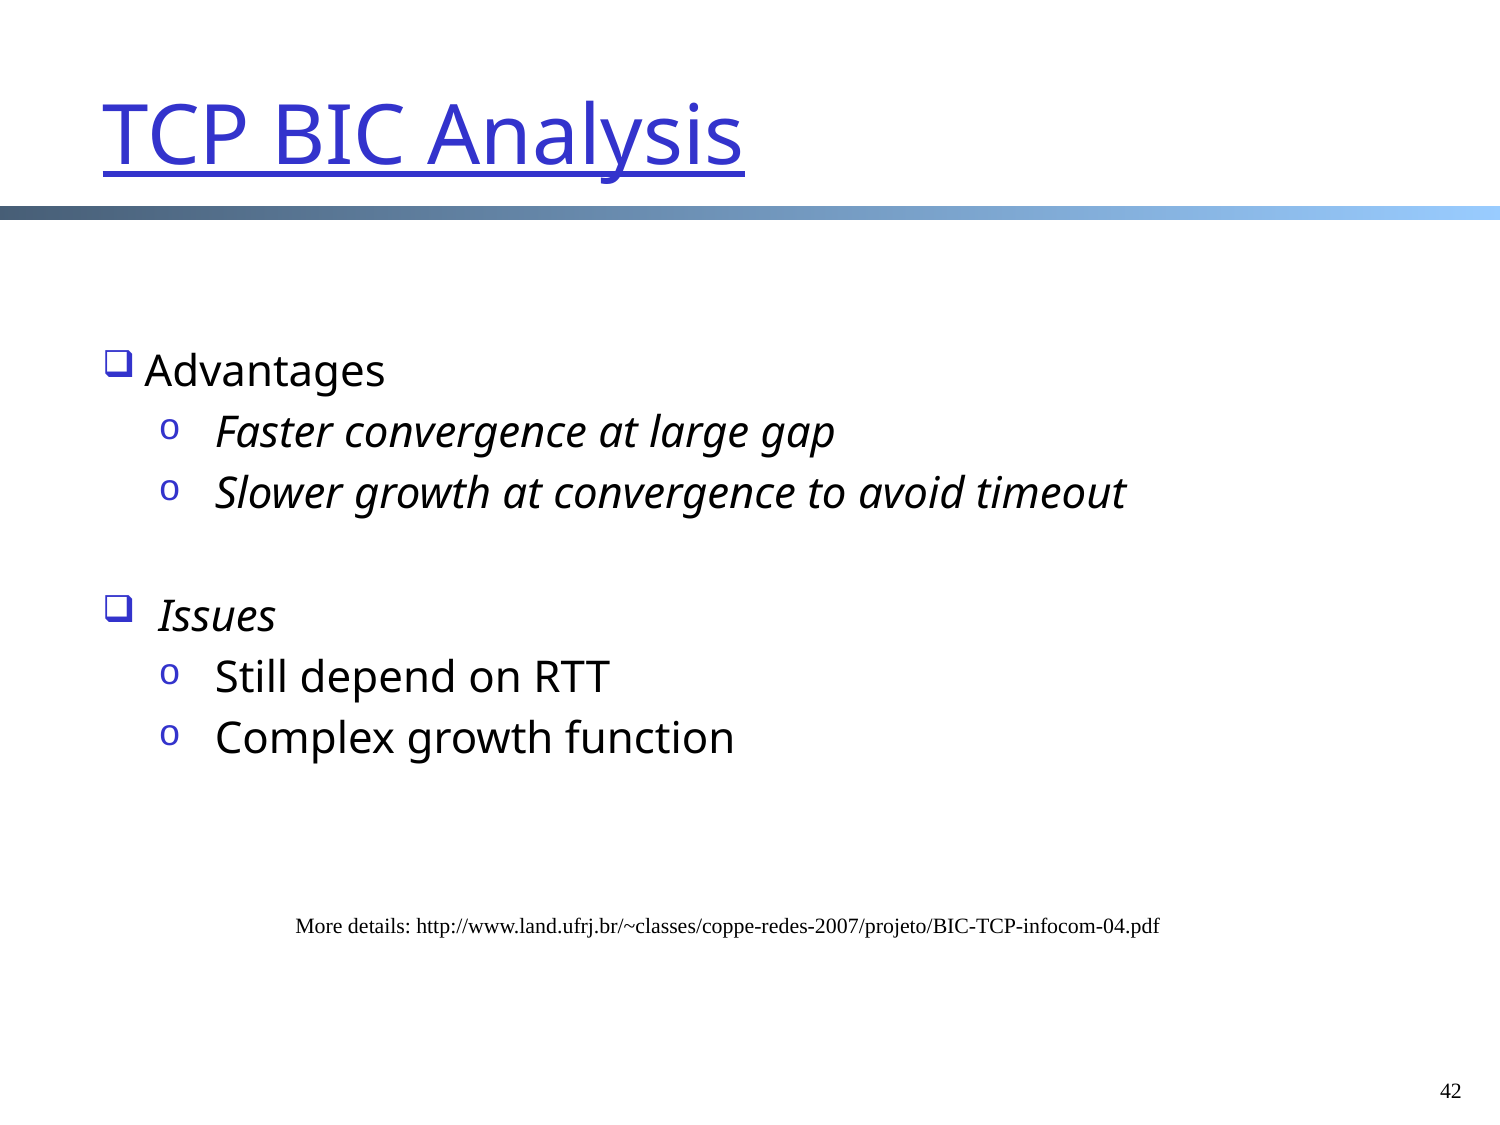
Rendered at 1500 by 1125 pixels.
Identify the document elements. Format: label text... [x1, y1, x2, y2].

title TCP BIC Analysis [87, 37, 1363, 225]
text_box [1424, 207, 1428, 219]
slide_number 42 [1424, 1068, 1500, 1125]
text_box Advantages Faster convergence at large gap Slower growth at convergence to avoid timeout Issues Still depend on RTT Complex growth function [87, 334, 1388, 924]
text_box More details: http://www.land.ufrj.br/~classes/coppe-redes-2007/projeto/BIC-TCP-infocom-04.pdf [280, 904, 1240, 946]
